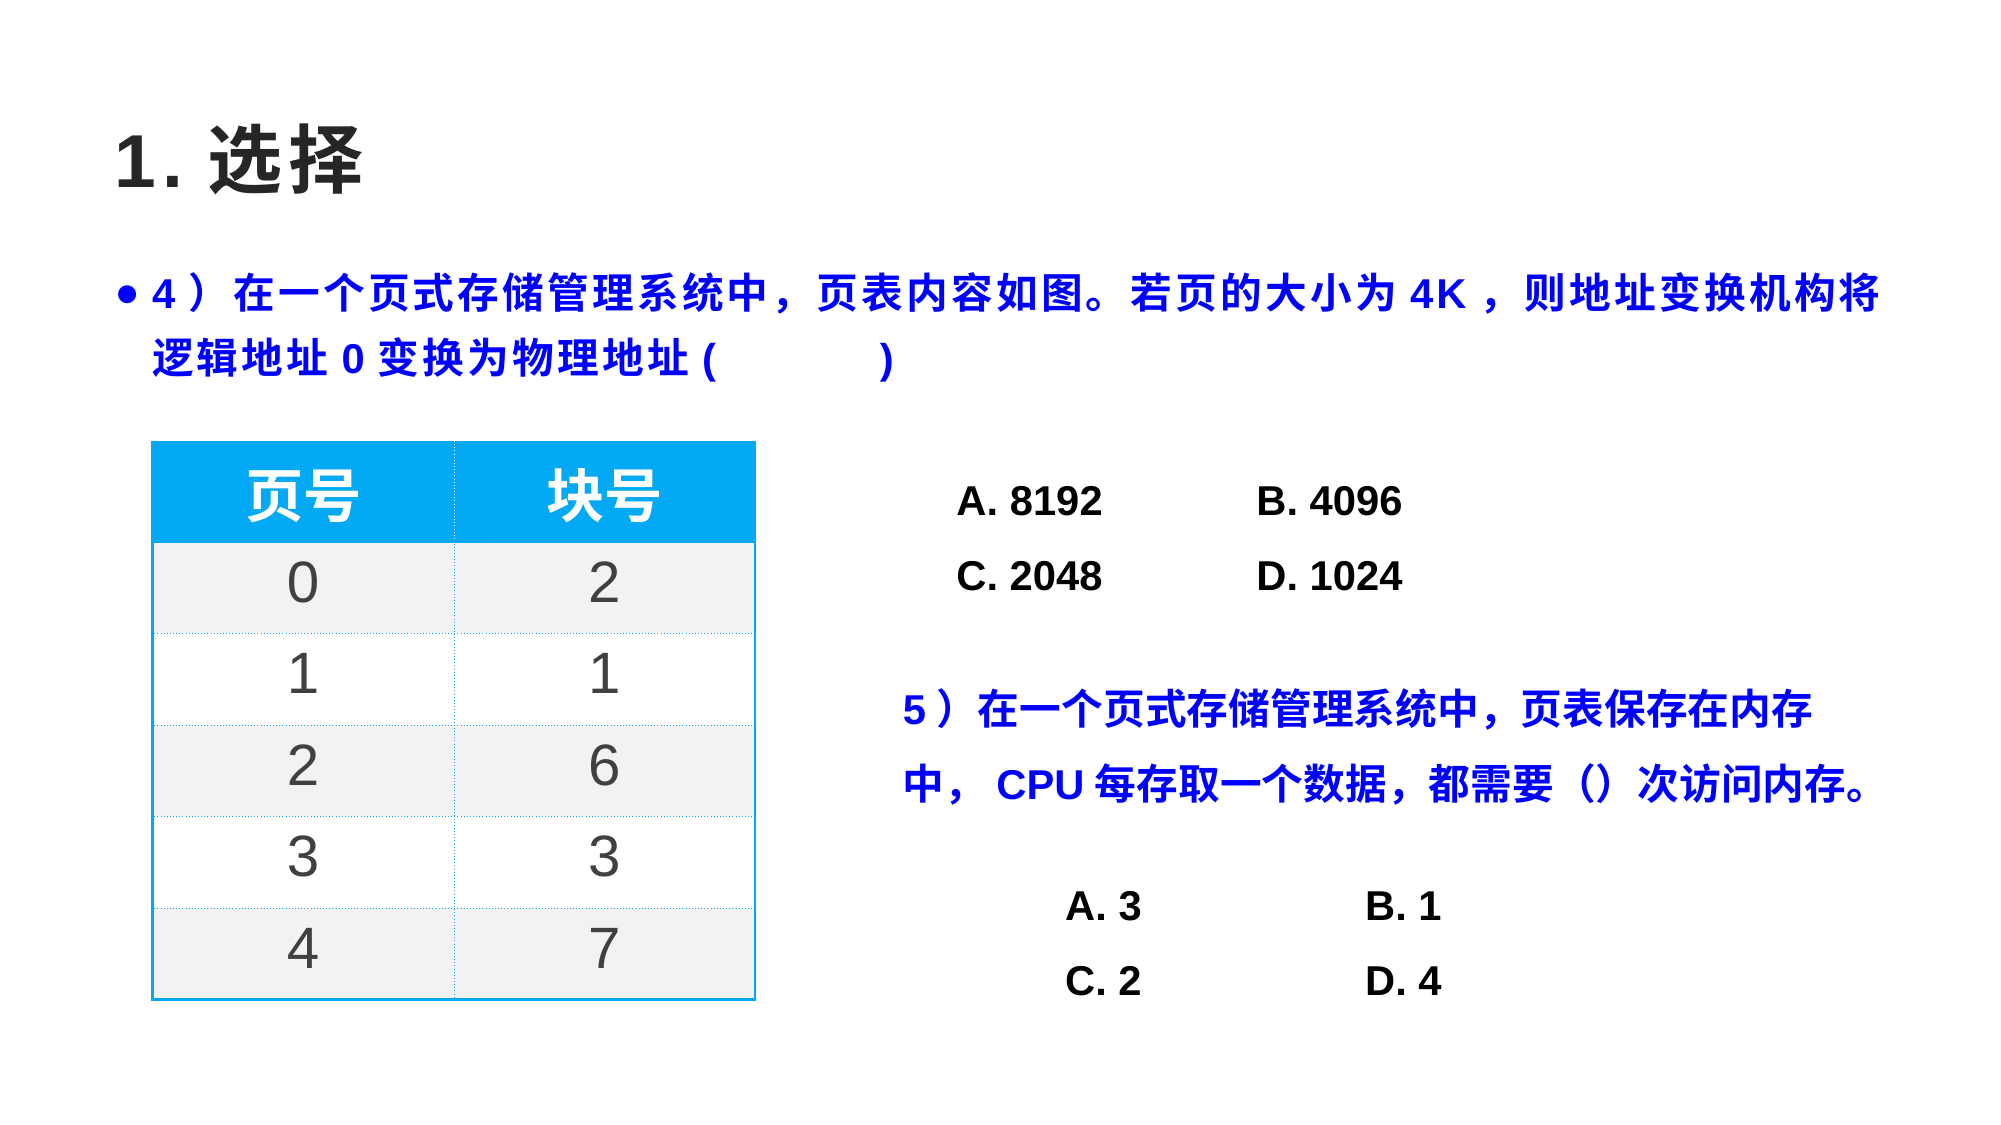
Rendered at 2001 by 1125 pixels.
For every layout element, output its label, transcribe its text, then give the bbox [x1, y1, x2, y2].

table_cell 2 [154, 725, 454, 816]
title 1.选择 [99, 99, 1900, 216]
list 4）在一个页式存储管理系统中，页表内容如图。若页的大小为4K，则地址变换机构将逻辑地址0变换为物理地址( ) [99, 244, 1900, 1026]
text_box A. 3 B. 1 C. 2 D. 4 [900, 845, 1850, 1011]
table_cell 6 [454, 725, 754, 816]
table_cell 3 [154, 816, 454, 908]
text_box A. 8192 B. 4096 C. 2048 D. 1024 [791, 441, 1741, 607]
table_header 页号 [154, 444, 454, 540]
table_cell 7 [454, 908, 754, 998]
table_cell 2 [454, 543, 754, 633]
table_cell 4 [154, 908, 454, 998]
table_cell 1 [454, 633, 754, 725]
text_box 5）在一个页式存储管理系统中，页表保存在内存中，CPU每存取一个数据，都需要（）次访问内存。 [888, 650, 1862, 816]
table_cell 0 [154, 543, 454, 633]
table_header 块号 [454, 444, 754, 540]
table_cell 1 [154, 633, 454, 725]
table_cell 3 [454, 816, 754, 908]
